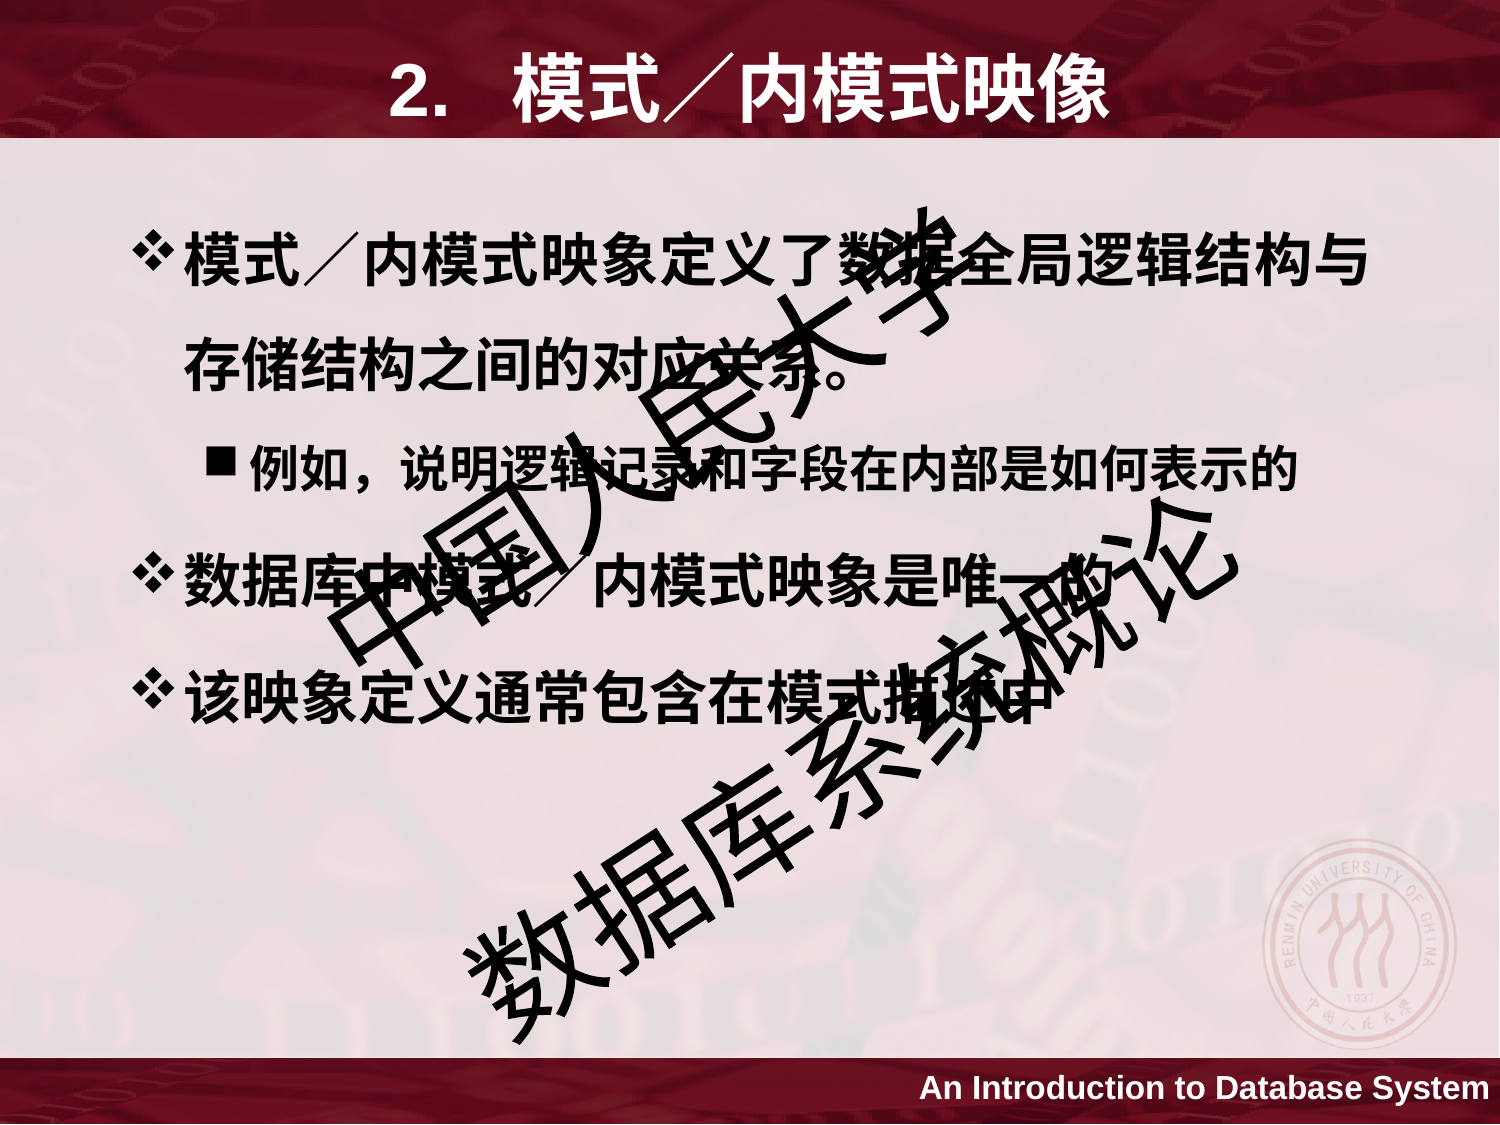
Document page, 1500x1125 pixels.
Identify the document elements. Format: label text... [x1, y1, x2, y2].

picture [0, 0, 1500, 1125]
title 2. 模式／内模式映像 [74, 0, 1426, 181]
list 模式／内模式映象定义了数据全局逻辑结构与存储结构之间的对应关系。 例如，说明逻辑记录和字段在内部是如何表示的 数据库中模式／内模式映象是唯一的 该映象定义通常包含在模式描述中 [111, 179, 1388, 967]
